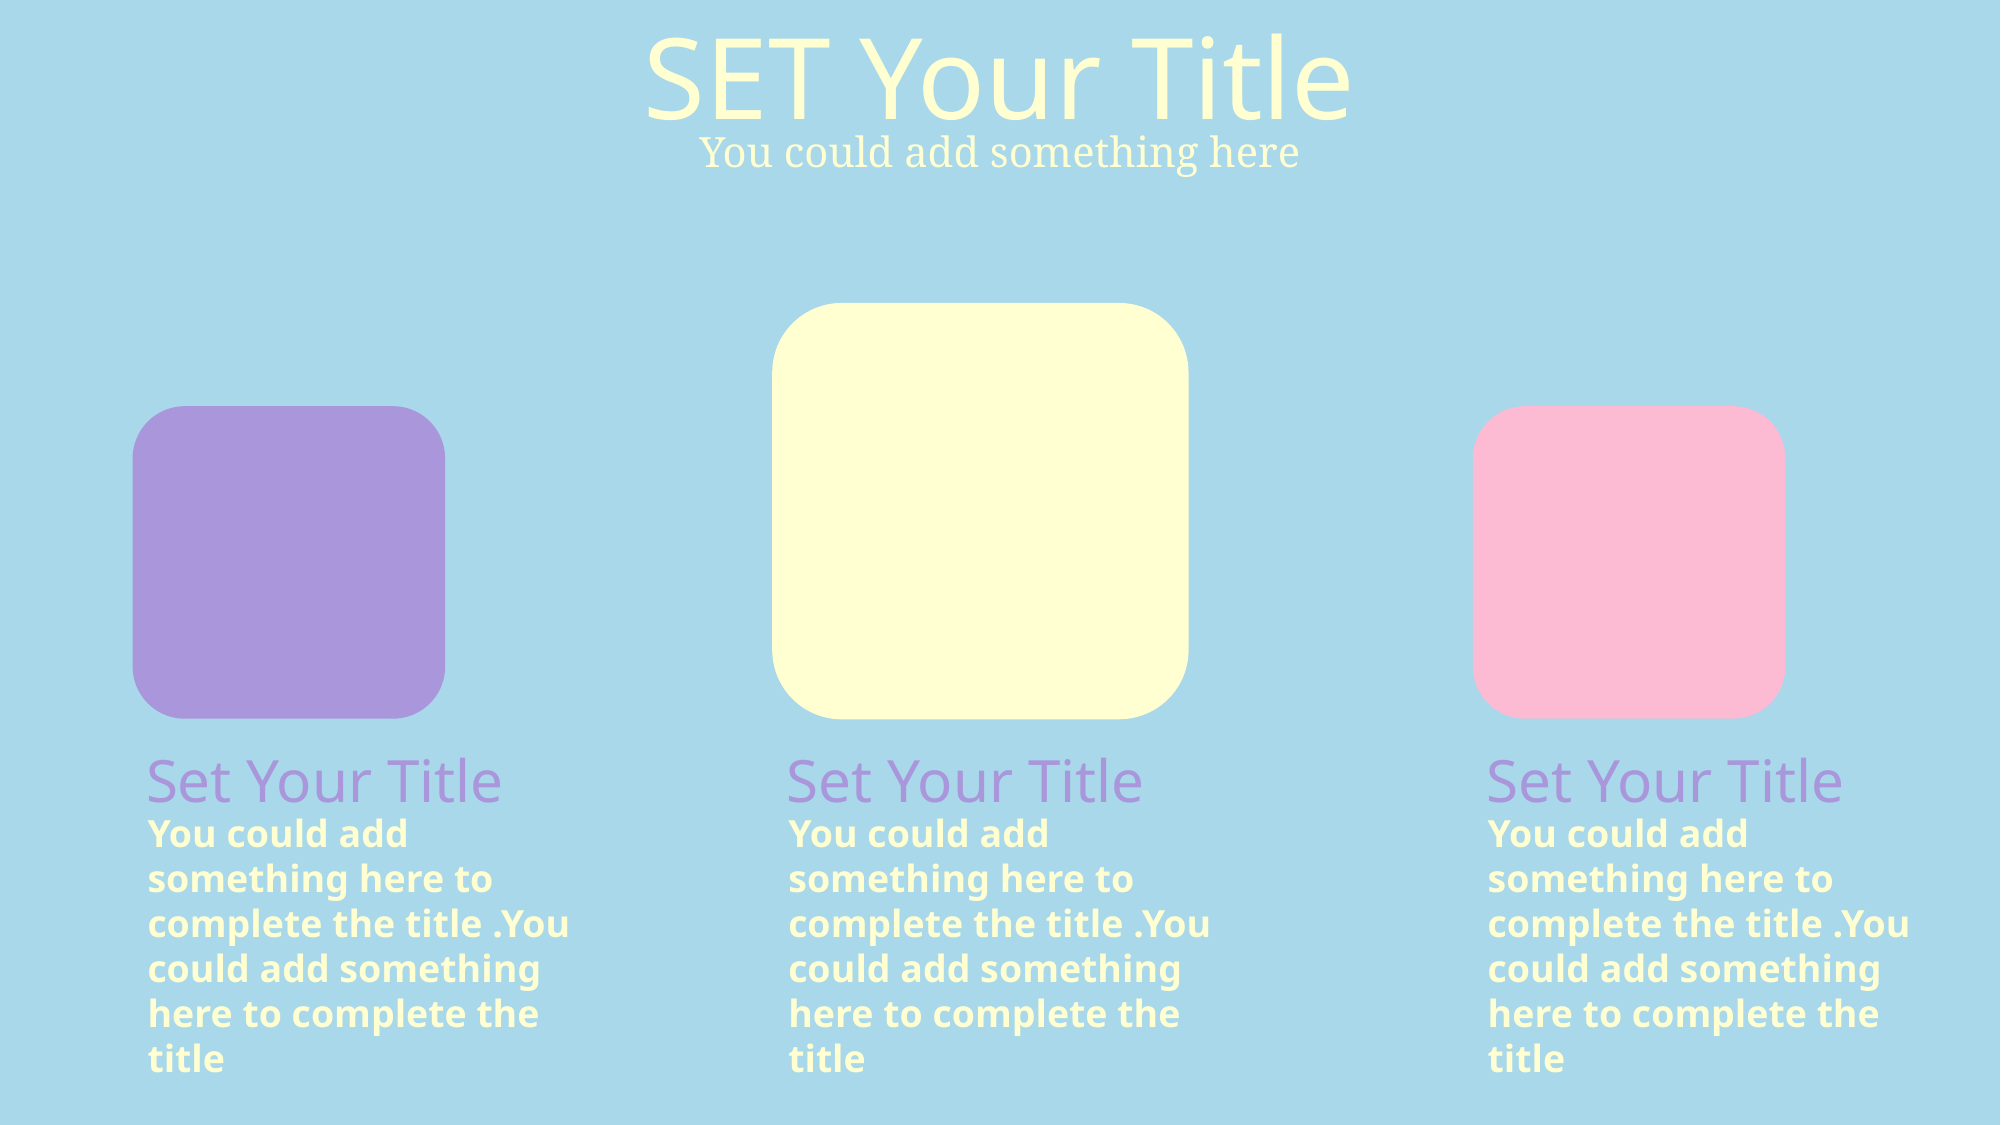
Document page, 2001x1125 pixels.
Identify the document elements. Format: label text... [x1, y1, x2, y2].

text_box [1471, 405, 1787, 720]
text_box [131, 405, 447, 720]
text_box You could add something here to complete the title .You could add something here to complete the title [1472, 802, 1950, 1088]
text_box [771, 301, 1190, 721]
text_box Set Your Title [1471, 736, 1889, 822]
text_box Set Your Title [772, 737, 1190, 822]
text_box You could add something here to complete the title .You could add something here to complete the title [132, 802, 610, 1088]
text_box Set Your Title [131, 736, 549, 822]
text_box You could add something here to complete the title .You could add something here to complete the title [773, 802, 1251, 1088]
text_box You could add something here [669, 118, 1330, 184]
text_box SET Your Title [551, 0, 1449, 150]
